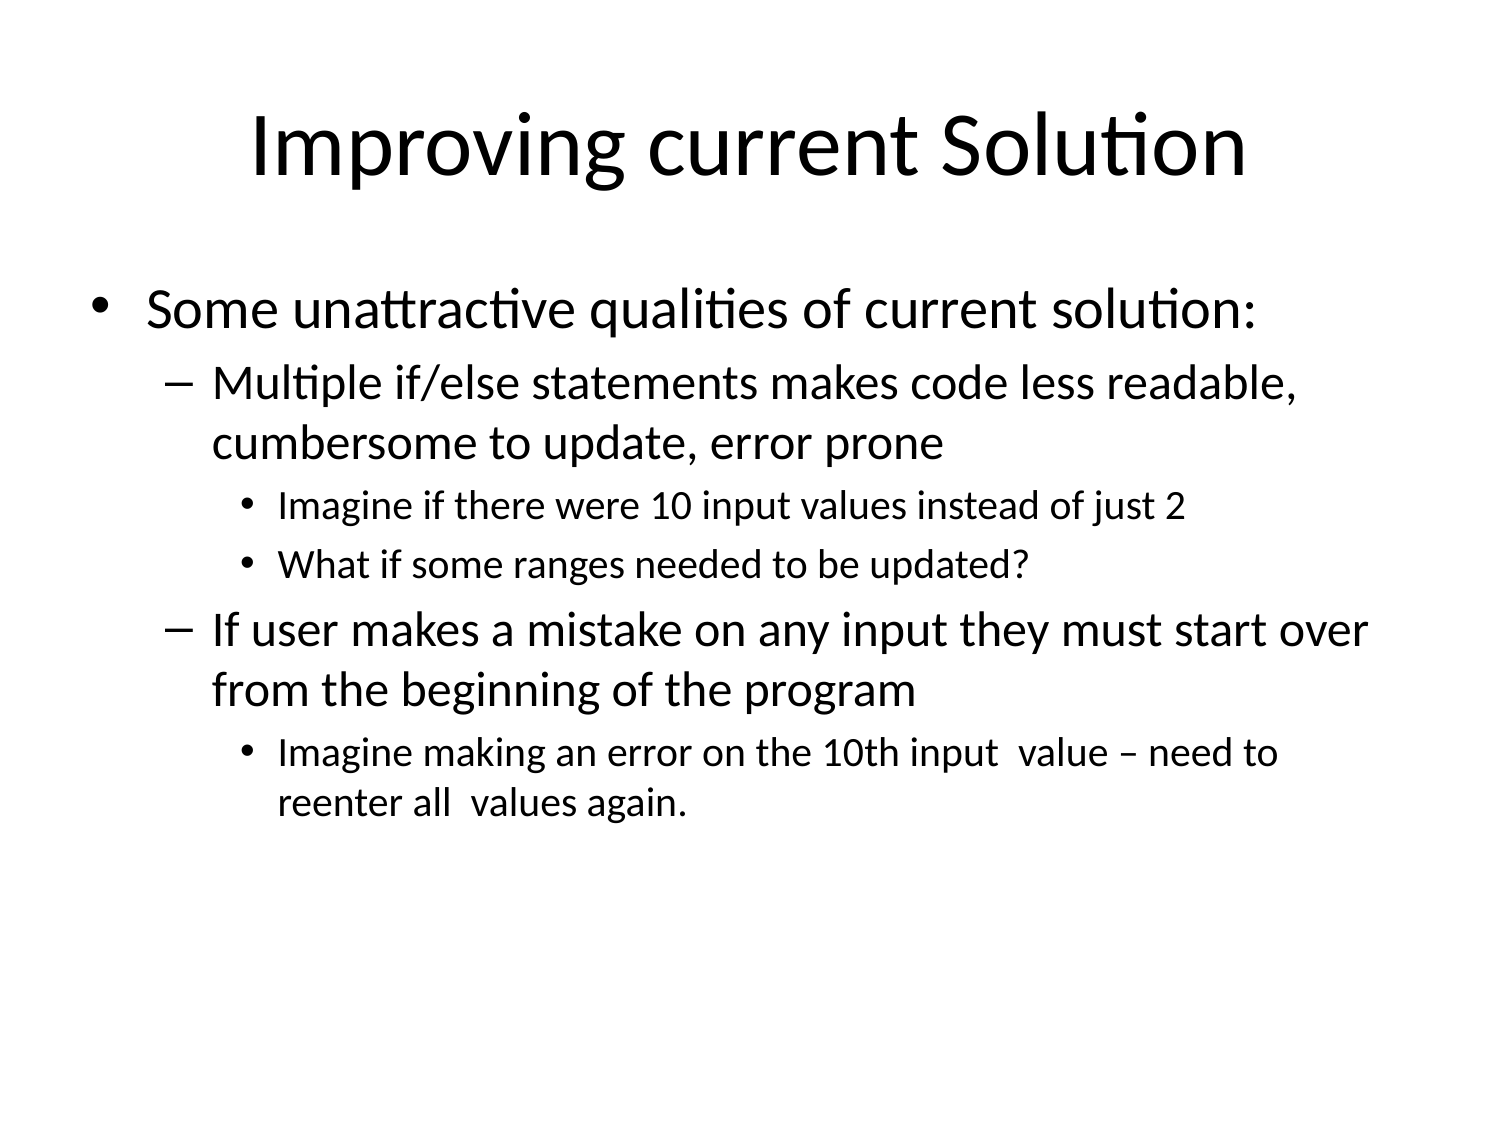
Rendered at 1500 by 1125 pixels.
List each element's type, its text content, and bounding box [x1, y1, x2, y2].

title Improving current Solution [75, 45, 1425, 233]
list Some unattractive qualities of current solution: Multiple if/else statements makes code less readable, cumbersome to update, error prone Imagine if there were 10 input values instead of just 2 What if some ranges needed to be updated? If user makes a mistake on any input they must start over from the beginning of the program Imagine making an error on the 10th input value – need to reenter all values again. [75, 262, 1425, 1005]
